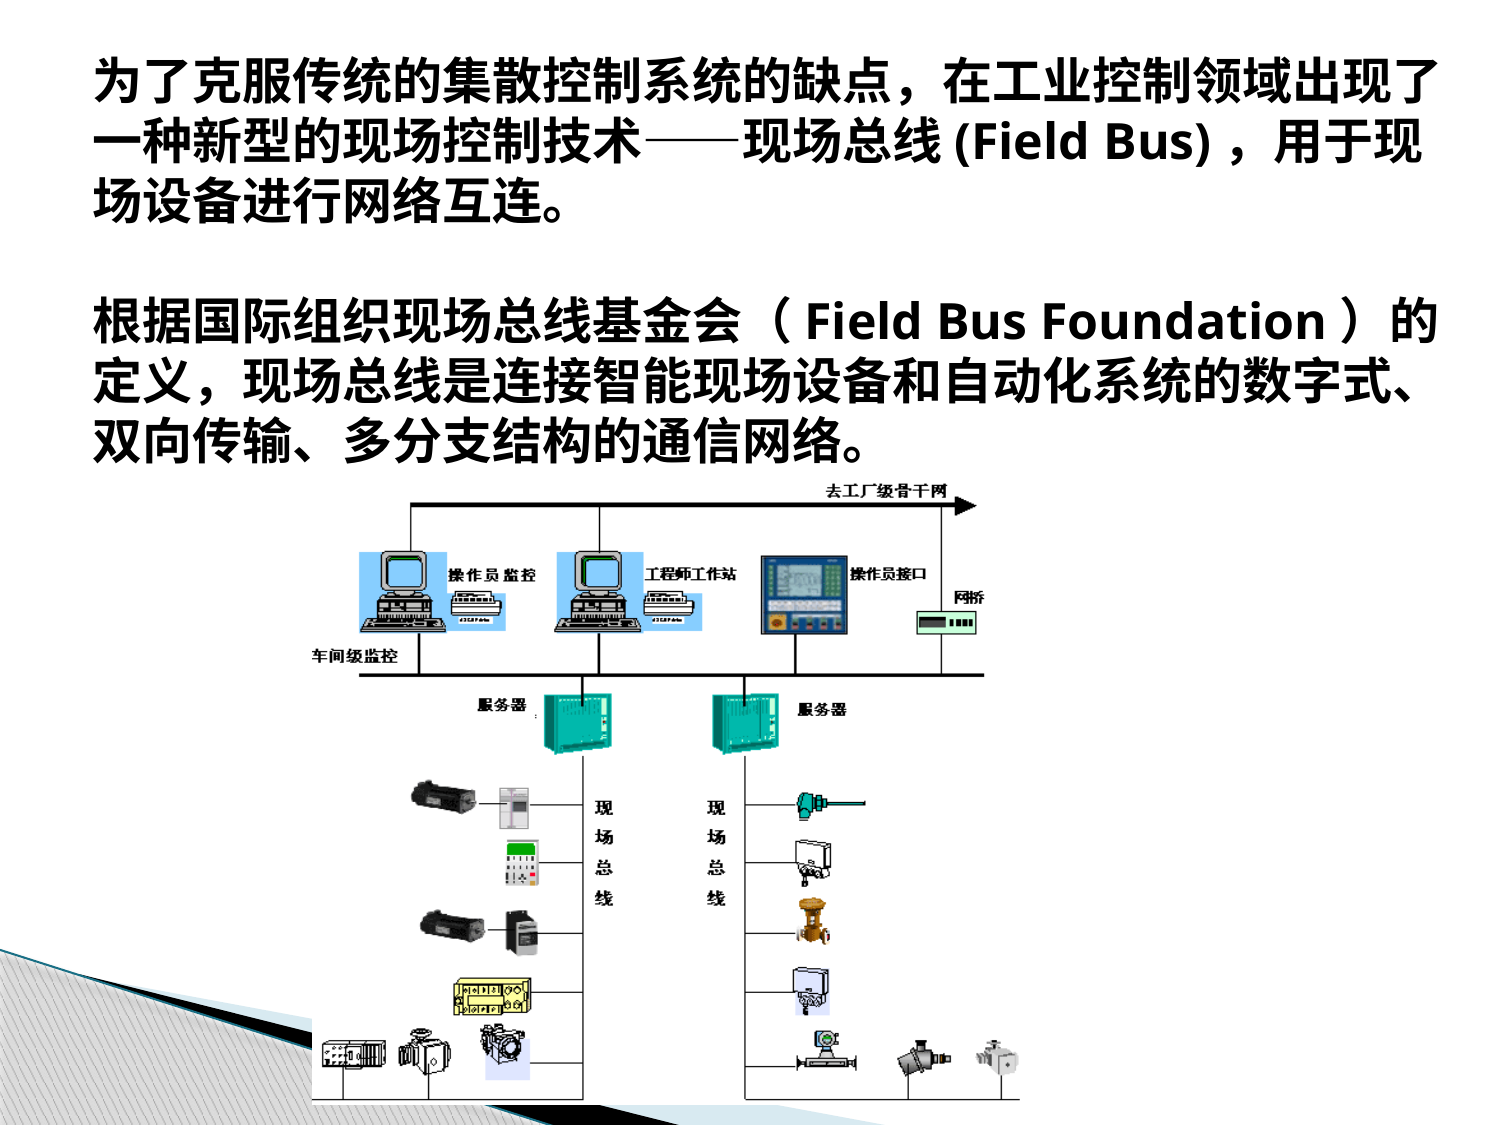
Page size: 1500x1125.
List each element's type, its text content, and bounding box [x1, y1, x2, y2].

picture [312, 479, 1034, 1105]
list 为了克服传统的集散控制系统的缺点，在工业控制领域出现了一种新型的现场控制技术——现场总线(Field Bus)，用于现场设备进行网络互连。 根据国际组织现场总线基金会（Field Bus Foundation）的定义，现场总线是连接智能现场设备和自动化系统的数字式、双向传输、多分支结构的通信网络。 [17, 42, 1483, 492]
